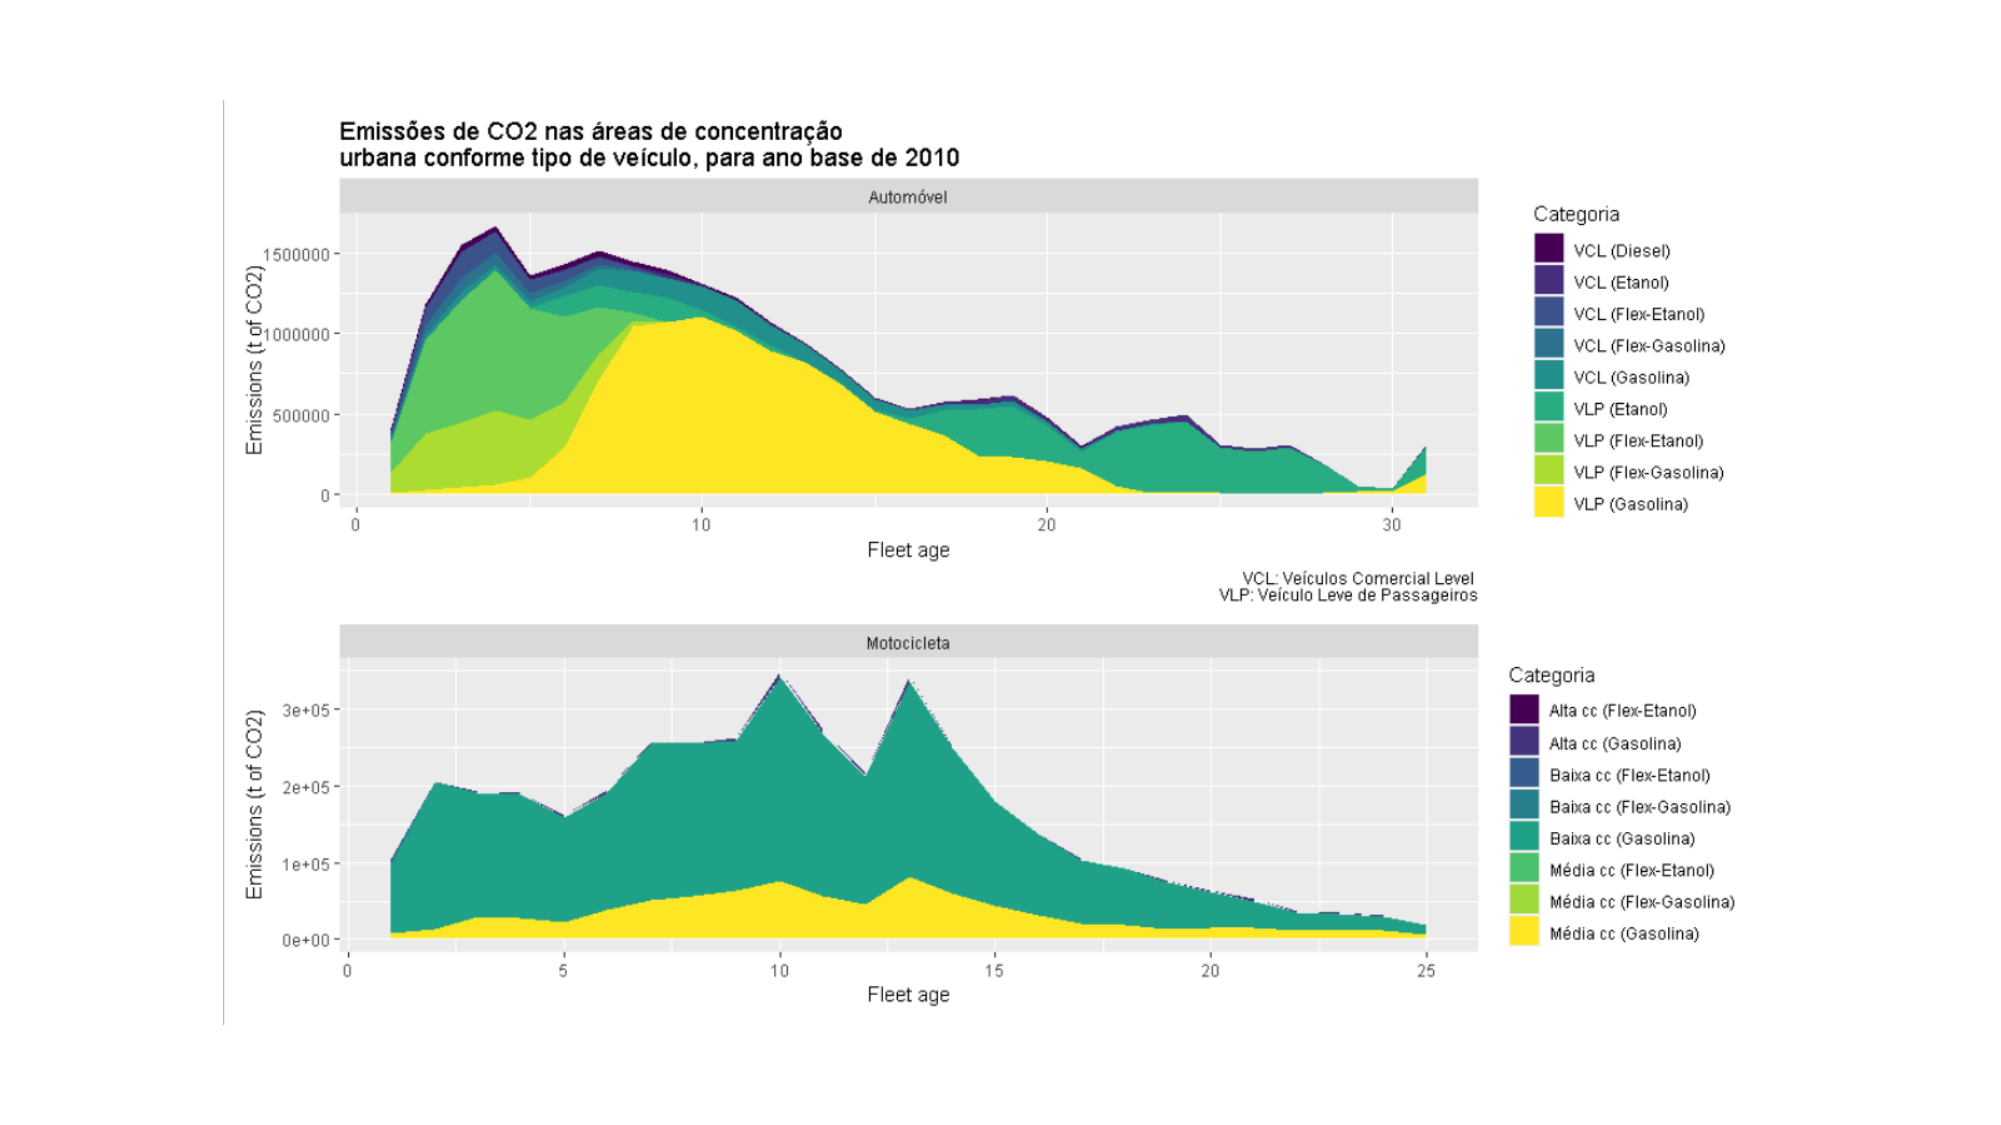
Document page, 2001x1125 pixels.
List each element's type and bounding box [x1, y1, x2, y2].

picture [222, 100, 1777, 1025]
